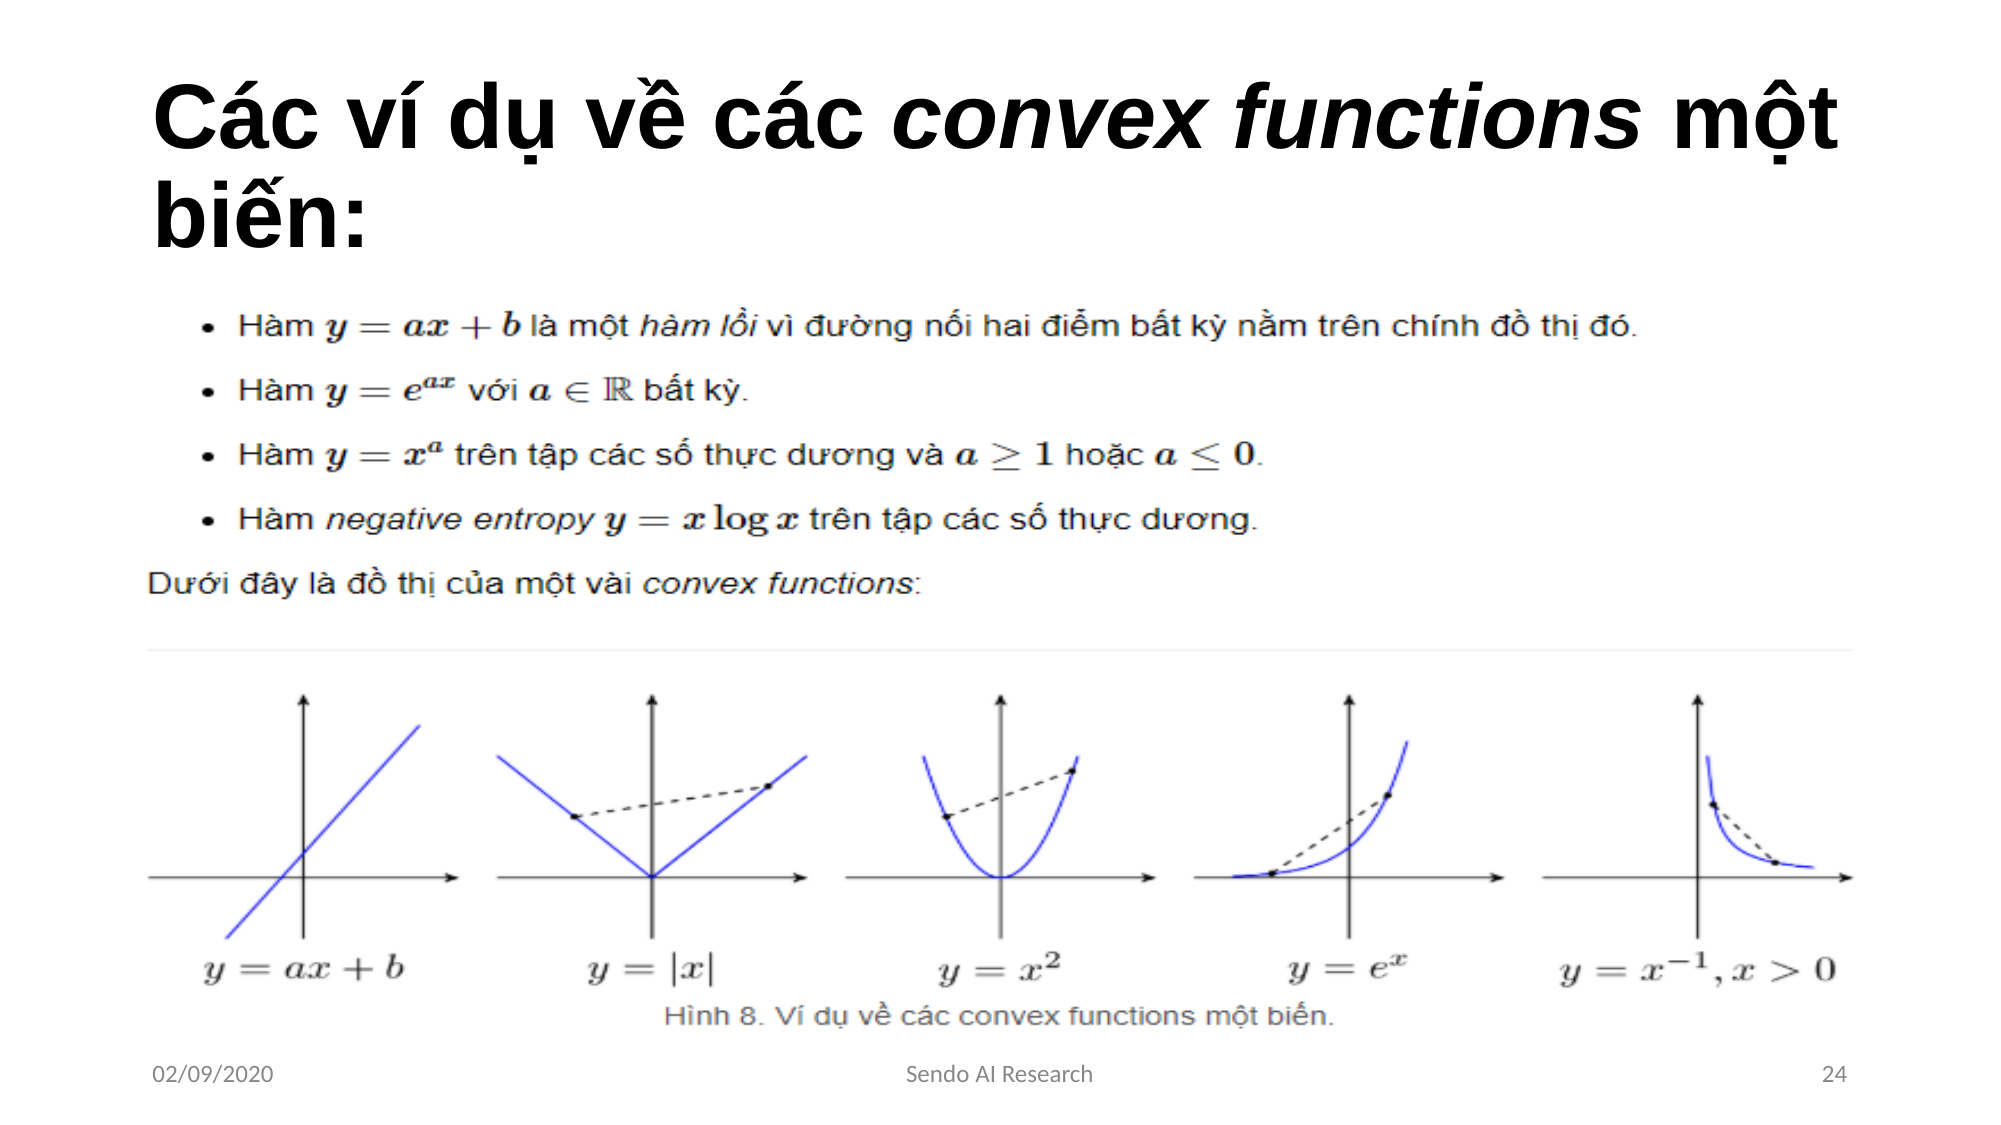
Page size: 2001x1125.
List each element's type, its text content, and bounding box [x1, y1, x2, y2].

picture [137, 306, 1863, 1036]
footer Sendo AI Research [662, 1047, 1338, 1103]
title Các ví dụ về các convex functions một biến: [137, 59, 1863, 278]
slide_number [137, 1047, 588, 1103]
slide_number ‹#› [1412, 1047, 1863, 1103]
